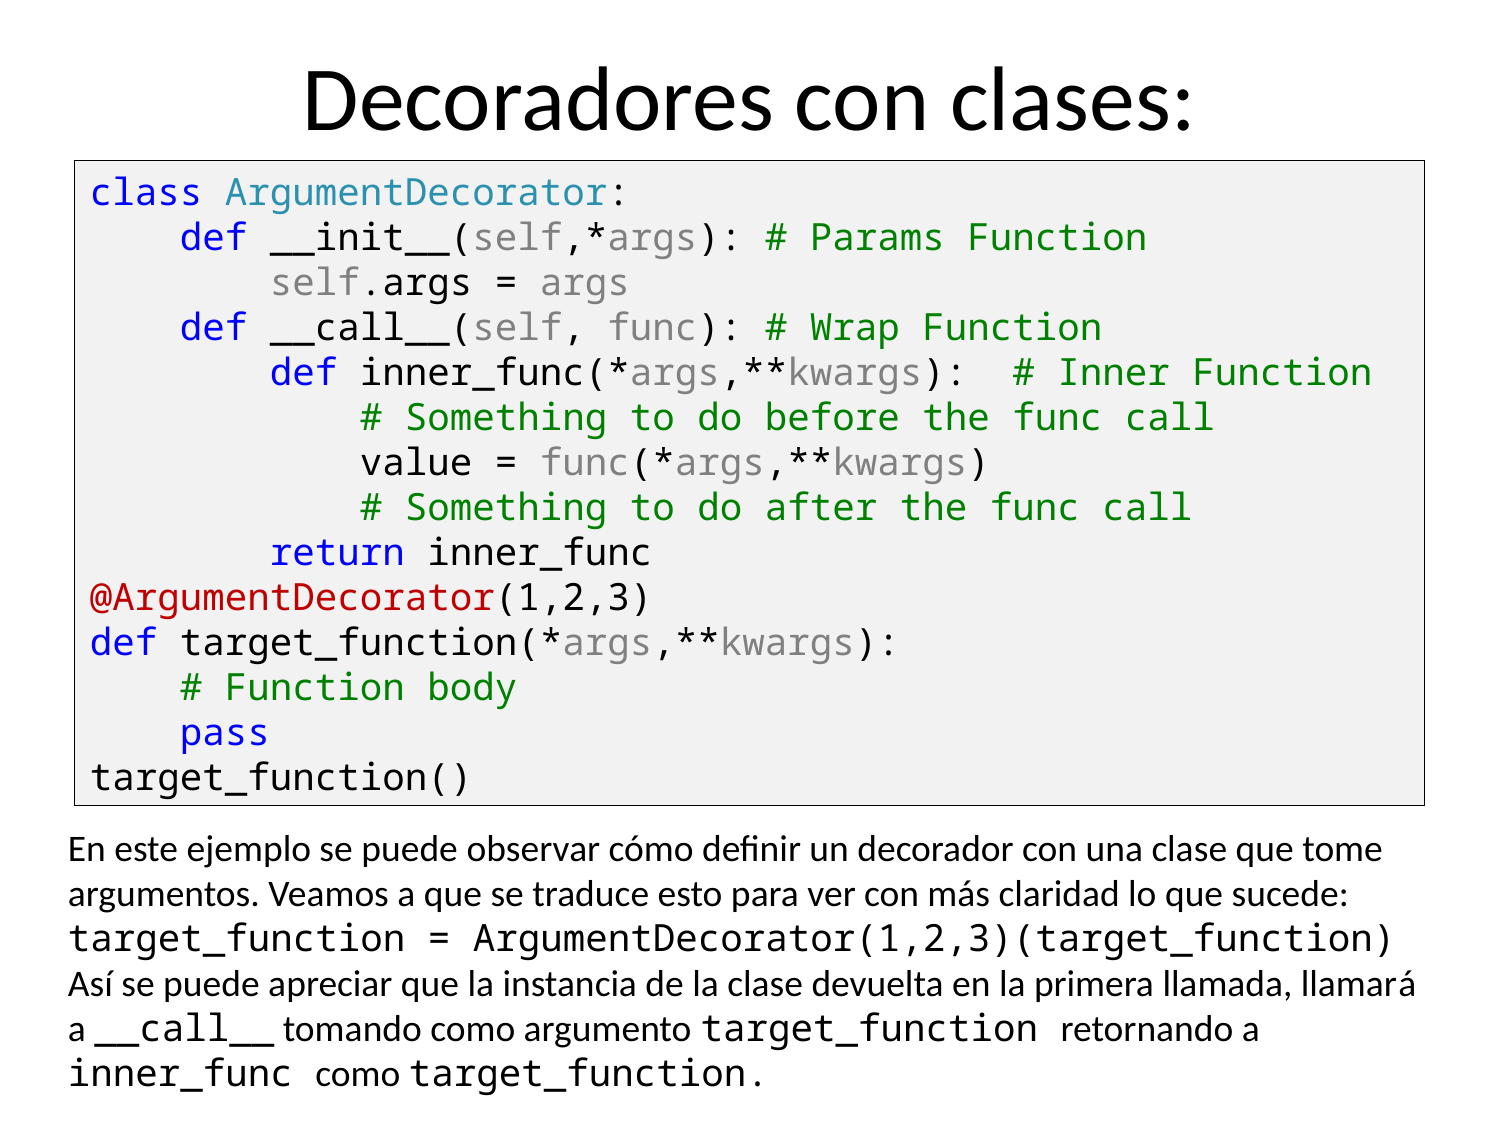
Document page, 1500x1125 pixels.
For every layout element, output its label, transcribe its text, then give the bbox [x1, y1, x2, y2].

text_box En este ejemplo se puede observar cómo definir un decorador con una clase que tome argumentos. Veamos a que se traduce esto para ver con más claridad lo que sucede: target_function = ArgumentDecorator(1,2,3)(target_function) Así se puede apreciar que la instancia de la clase devuelta en la primera llamada, llamará a __call__ tomando como argumento target_function retornando a inner_func como target_function. [53, 816, 1447, 1102]
text_box class ArgumentDecorator: def __init__(self,*args): # Params Function self.args = args def __call__(self, func): # Wrap Function def inner_func(*args,**kwargs): # Inner Function # Something to do before the func call value = func(*args,**kwargs) # Something to do after the func call return inner_func @ArgumentDecorator(1,2,3) def target_function(*args,**kwargs): # Function body pass target_function() [74, 160, 1425, 806]
text_box Decoradores con clases: [74, 0, 1425, 160]
